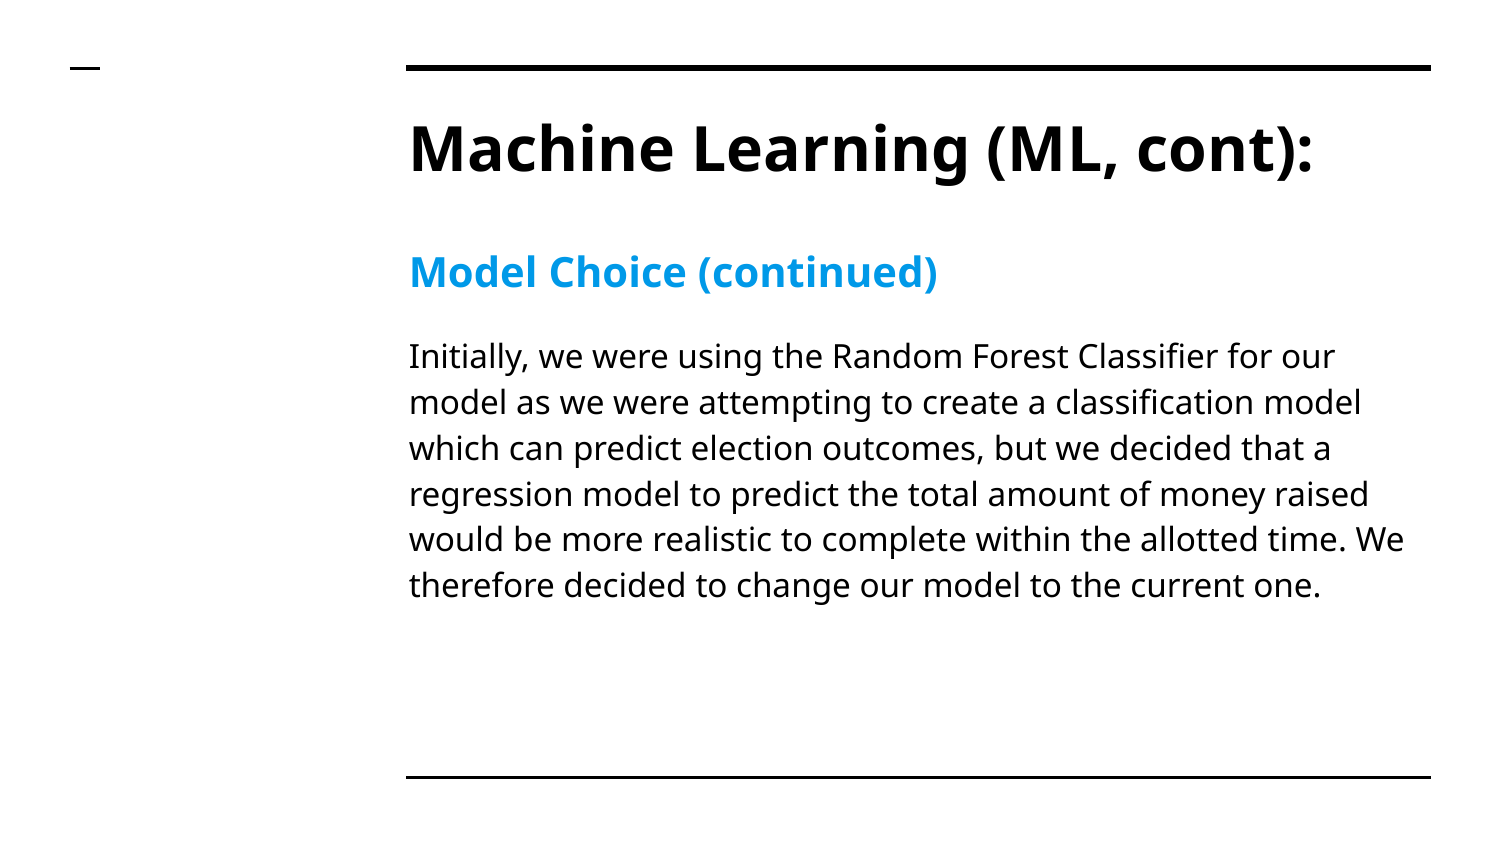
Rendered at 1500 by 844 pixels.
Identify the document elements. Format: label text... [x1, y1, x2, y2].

list Model Choice (continued) Initially, we were using the Random Forest Classifier for our model as we were attempting to create a classification model which can predict election outcomes, but we decided that a regression model to predict the total amount of money raised would be more realistic to complete within the allotted time. We therefore decided to change our model to the current one. [393, 223, 1431, 756]
title Machine Learning (ML, cont): [393, 94, 1431, 199]
